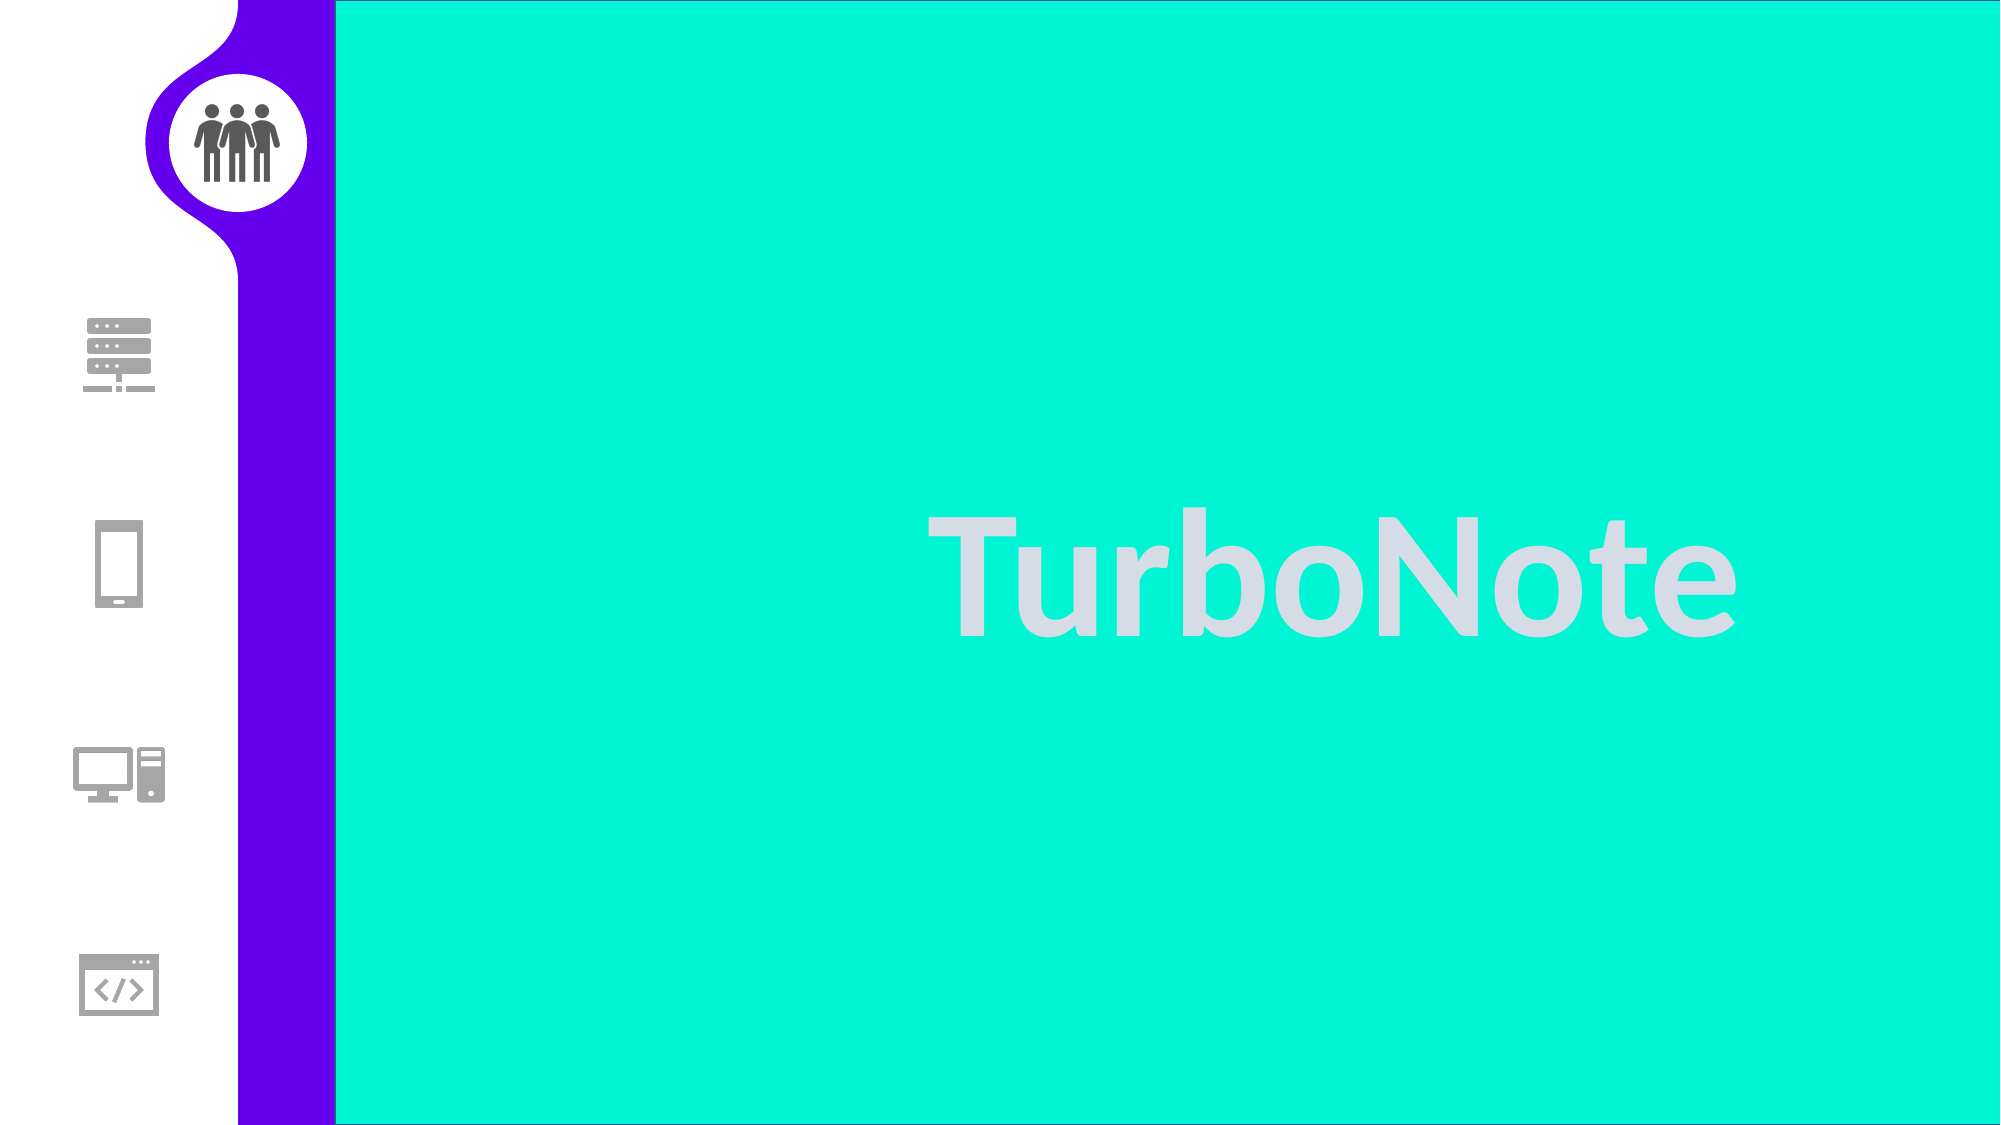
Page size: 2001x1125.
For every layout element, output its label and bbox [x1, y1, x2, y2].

picture [71, 307, 167, 403]
picture [71, 95, 167, 191]
picture [71, 516, 167, 612]
picture [71, 937, 167, 1033]
text_box [0, 0, 240, 1125]
picture [71, 727, 167, 822]
text_box [168, 73, 308, 212]
text_box [335, 0, 2000, 1125]
